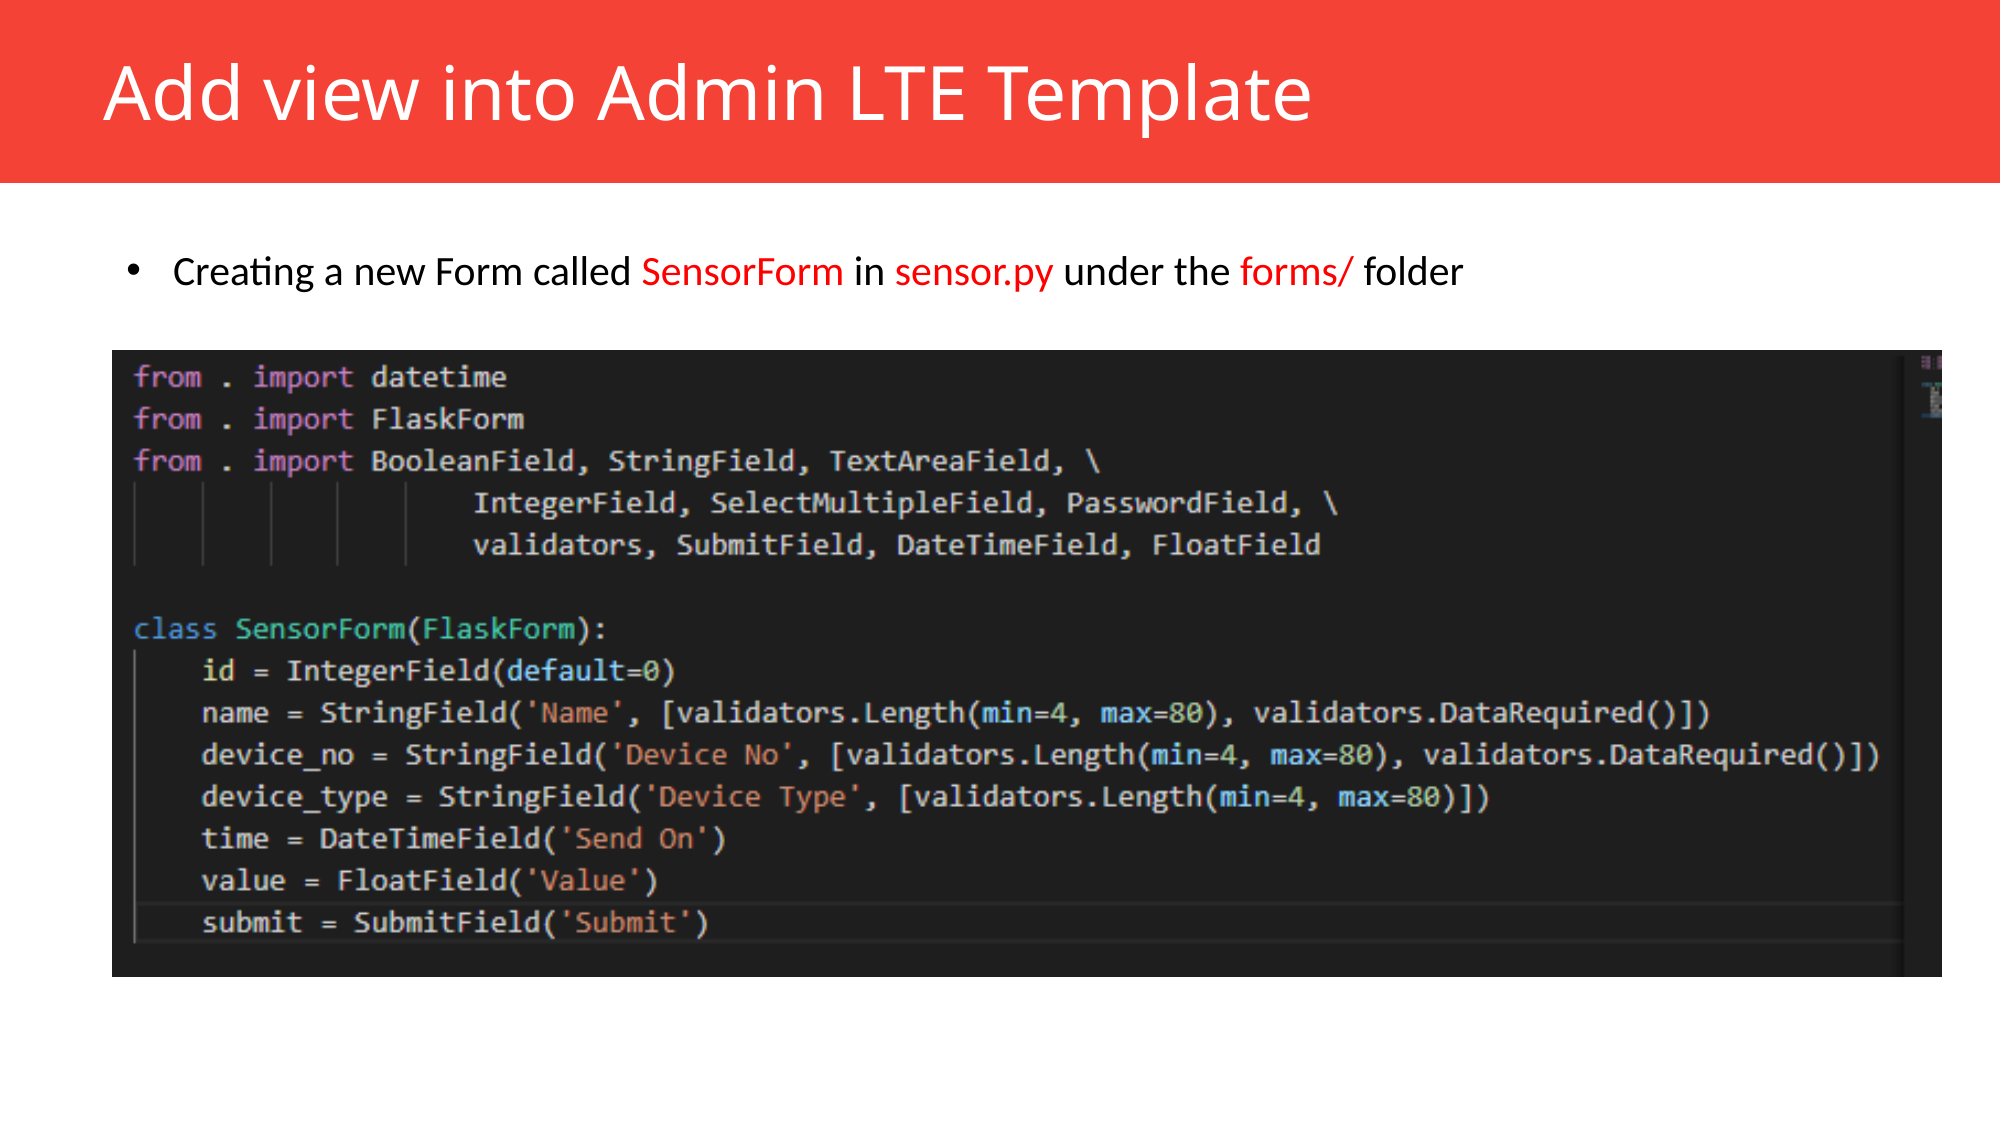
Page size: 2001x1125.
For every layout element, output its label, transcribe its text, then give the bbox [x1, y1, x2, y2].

picture [112, 350, 1942, 977]
text_box Add view into Admin LTE Template [89, 37, 1329, 143]
text_box Creating a new Form called SensorForm in sensor.py under the forms/ folder [111, 236, 1480, 302]
text_box [0, 0, 2000, 184]
